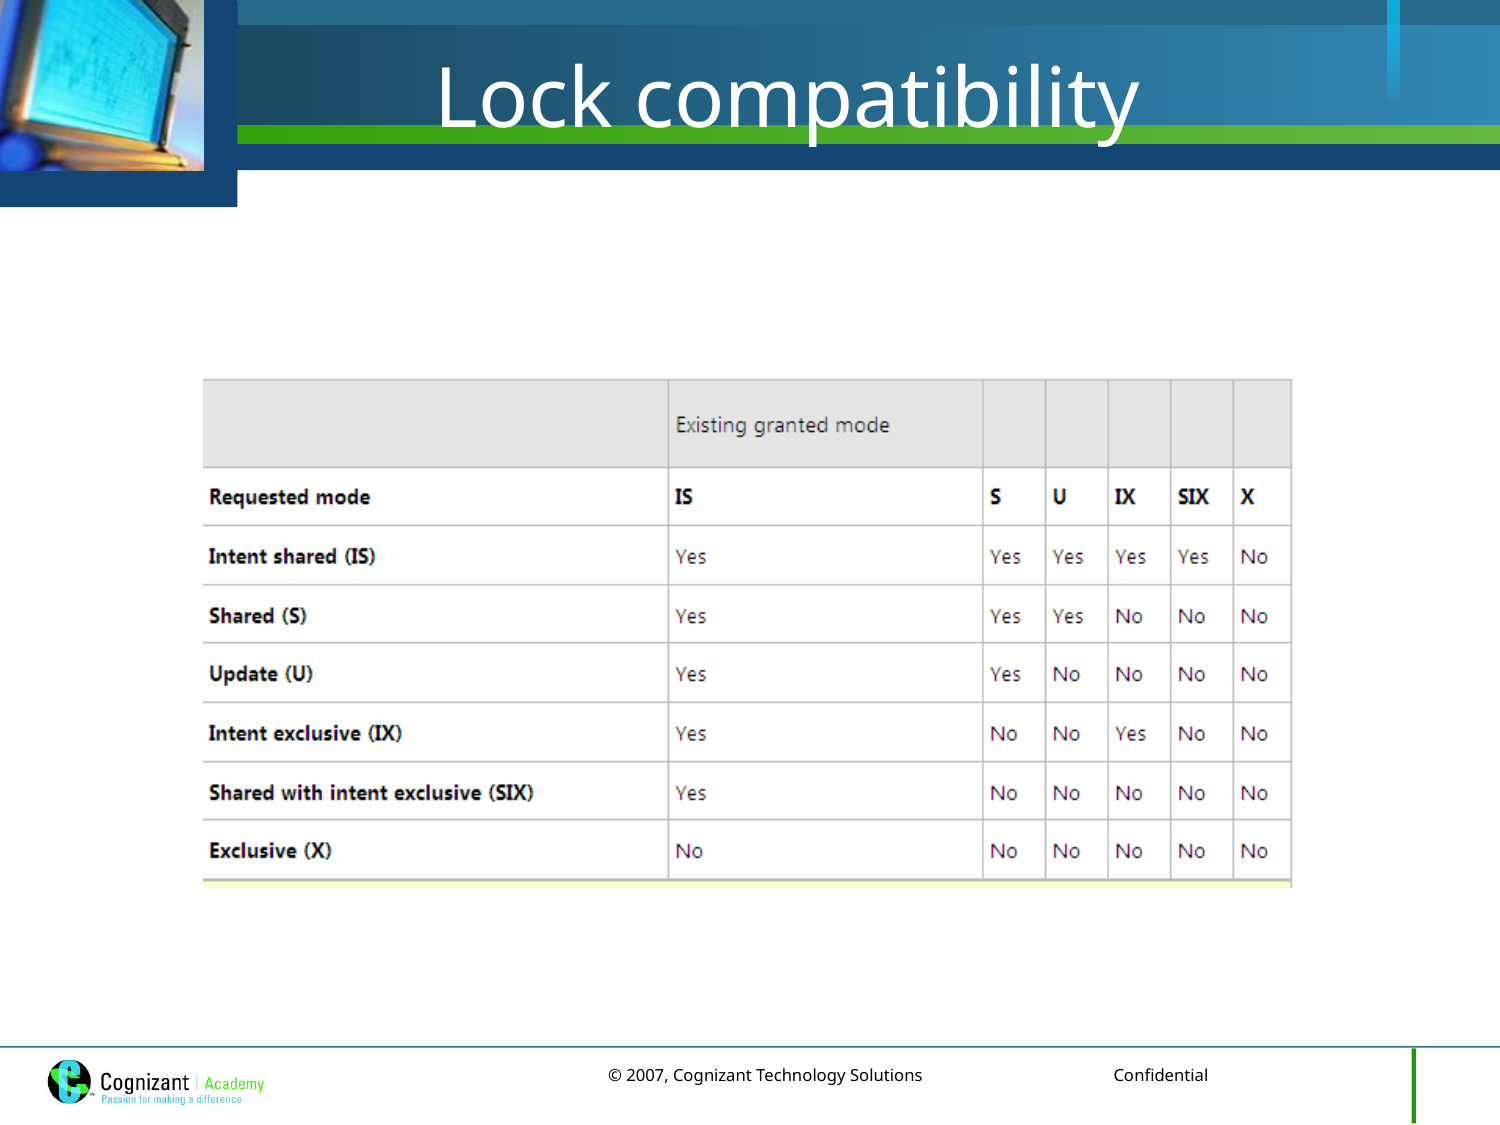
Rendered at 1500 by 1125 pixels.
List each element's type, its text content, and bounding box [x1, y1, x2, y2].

picture [35, 1050, 275, 1119]
picture [0, 0, 204, 171]
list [203, 373, 1297, 888]
title Lock compatibility [224, 49, 1351, 138]
